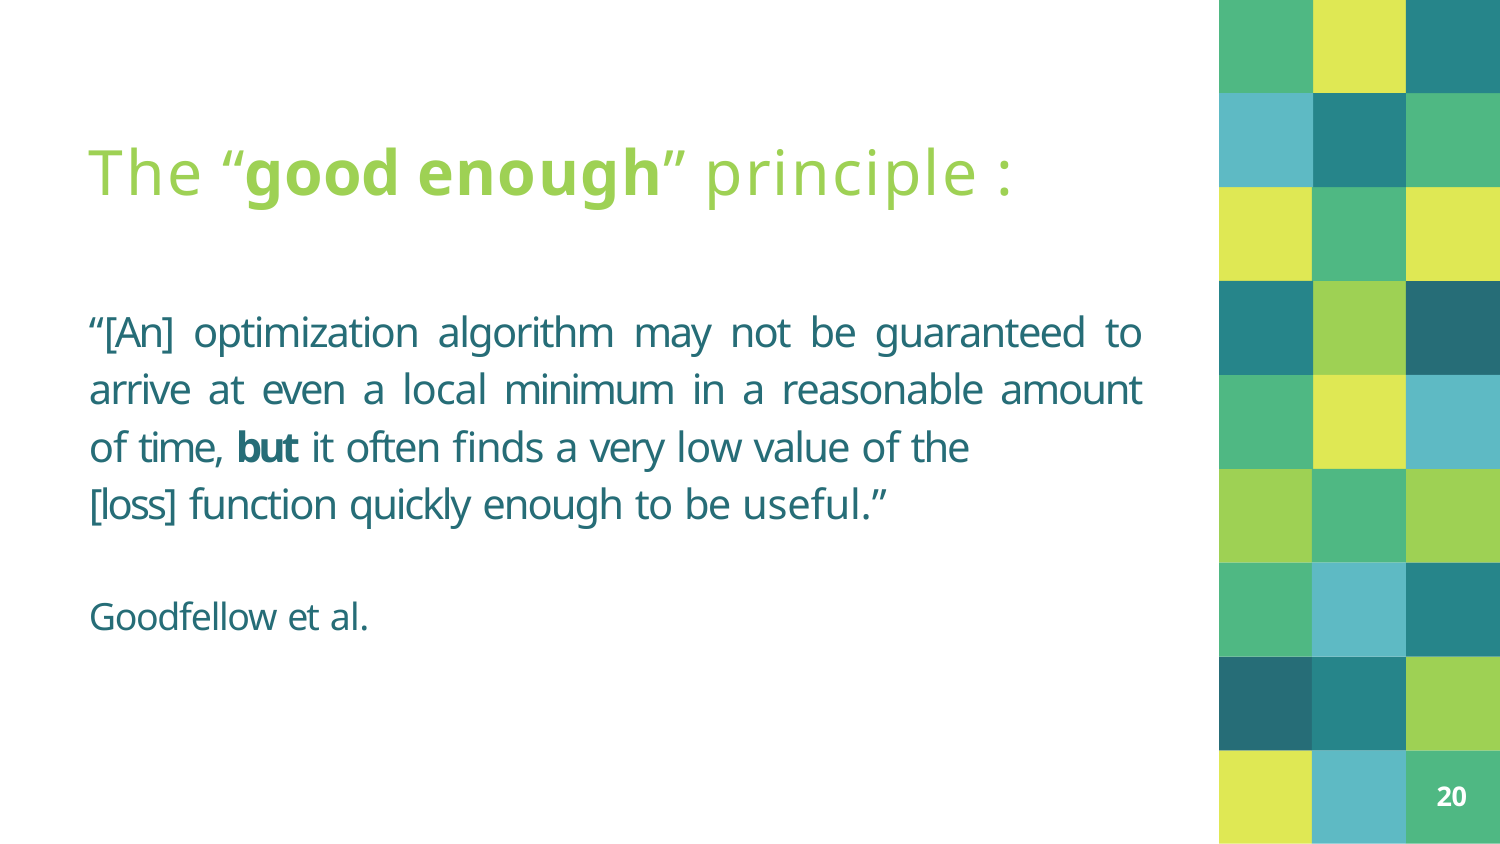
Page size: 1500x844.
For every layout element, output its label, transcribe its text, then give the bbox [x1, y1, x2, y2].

text_box “[An] optimization algorithm may not be guaranteed to arrive at even a local minimum in a reasonable amount of time, but it often finds a very low value of the [loss] function quickly enough to be useful.” Goodfellow et al. [86, 295, 1145, 639]
title The “good enough” principle : [86, 55, 1413, 274]
slide_number 20 [1430, 777, 1478, 844]
